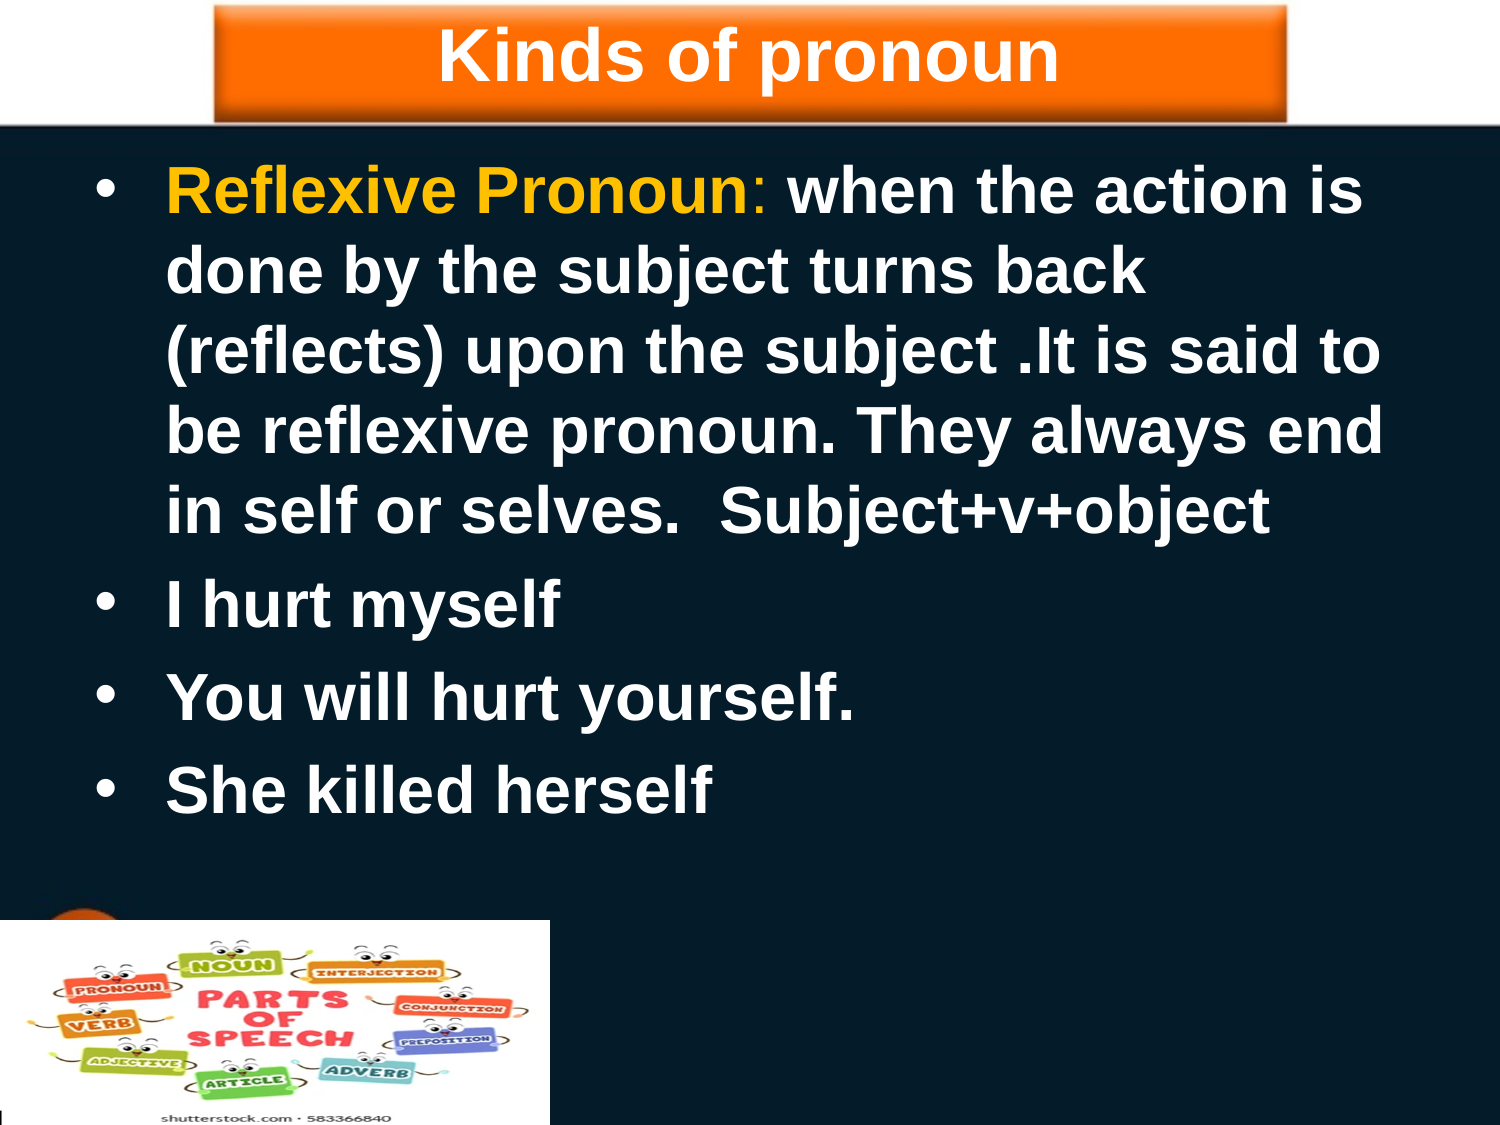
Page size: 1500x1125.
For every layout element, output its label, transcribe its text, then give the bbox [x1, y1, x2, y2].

title Kinds of pronoun [75, 0, 1425, 139]
picture [0, 0, 1500, 1125]
list Reflexive Pronoun: when the action is done by the subject turns back (reflects) upon the subject .It is said to be reflexive pronoun. They always end in self or selves. Subject+v+object I hurt myself You will hurt yourself. She killed herself [75, 139, 1425, 684]
